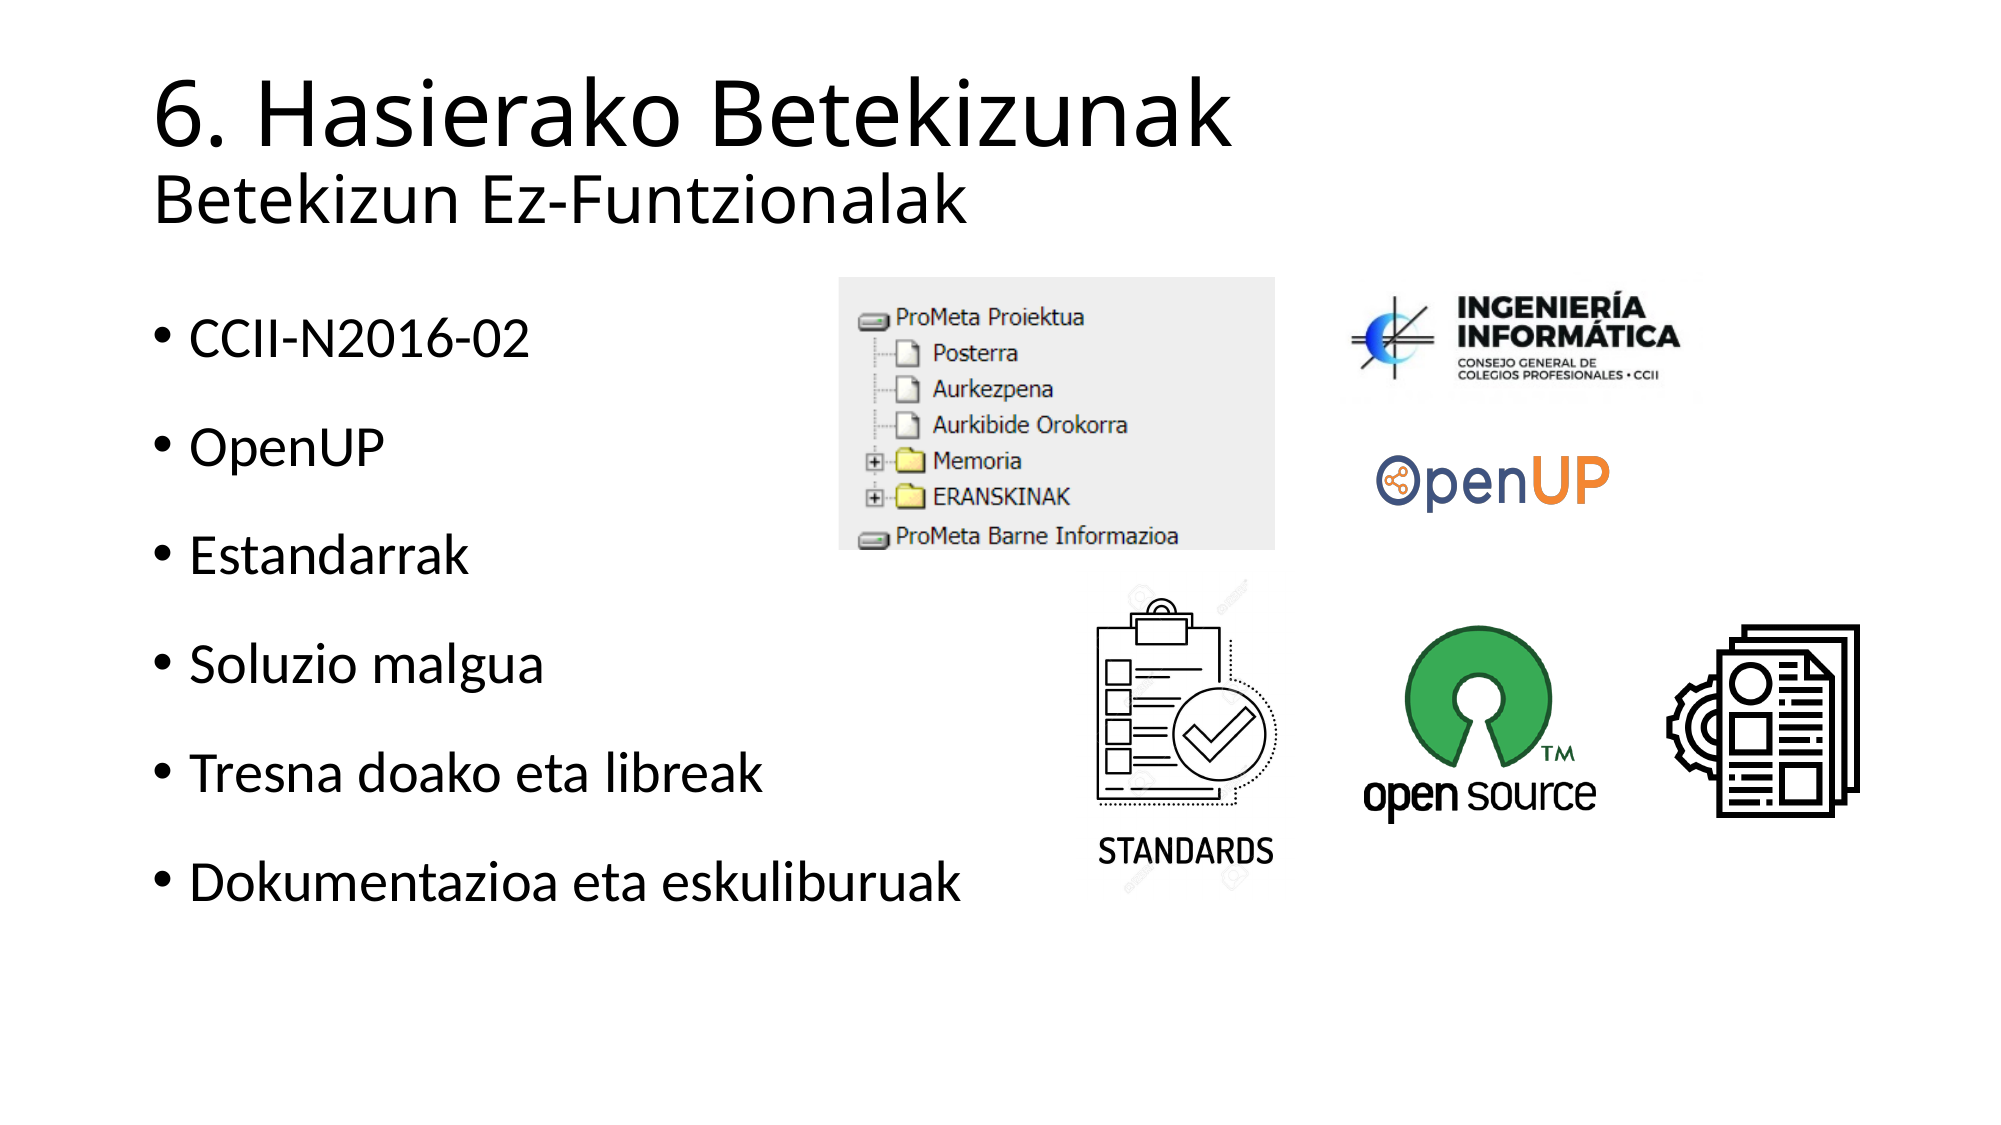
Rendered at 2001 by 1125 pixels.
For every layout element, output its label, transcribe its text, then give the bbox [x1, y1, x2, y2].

picture [1354, 435, 1629, 534]
list CCII-N2016-02 OpenUP Estandarrak Soluzio malgua Tresna doako eta libreak Dokumentazioa eta eskuliburuak [137, 299, 1863, 1014]
picture [1364, 625, 1596, 824]
picture [1329, 272, 1703, 404]
picture [1663, 621, 1863, 821]
picture [1076, 571, 1295, 900]
picture [838, 277, 1275, 550]
title 6. Hasierako Betekizunak Betekizun Ez-Funtzionalak [137, 59, 1863, 278]
